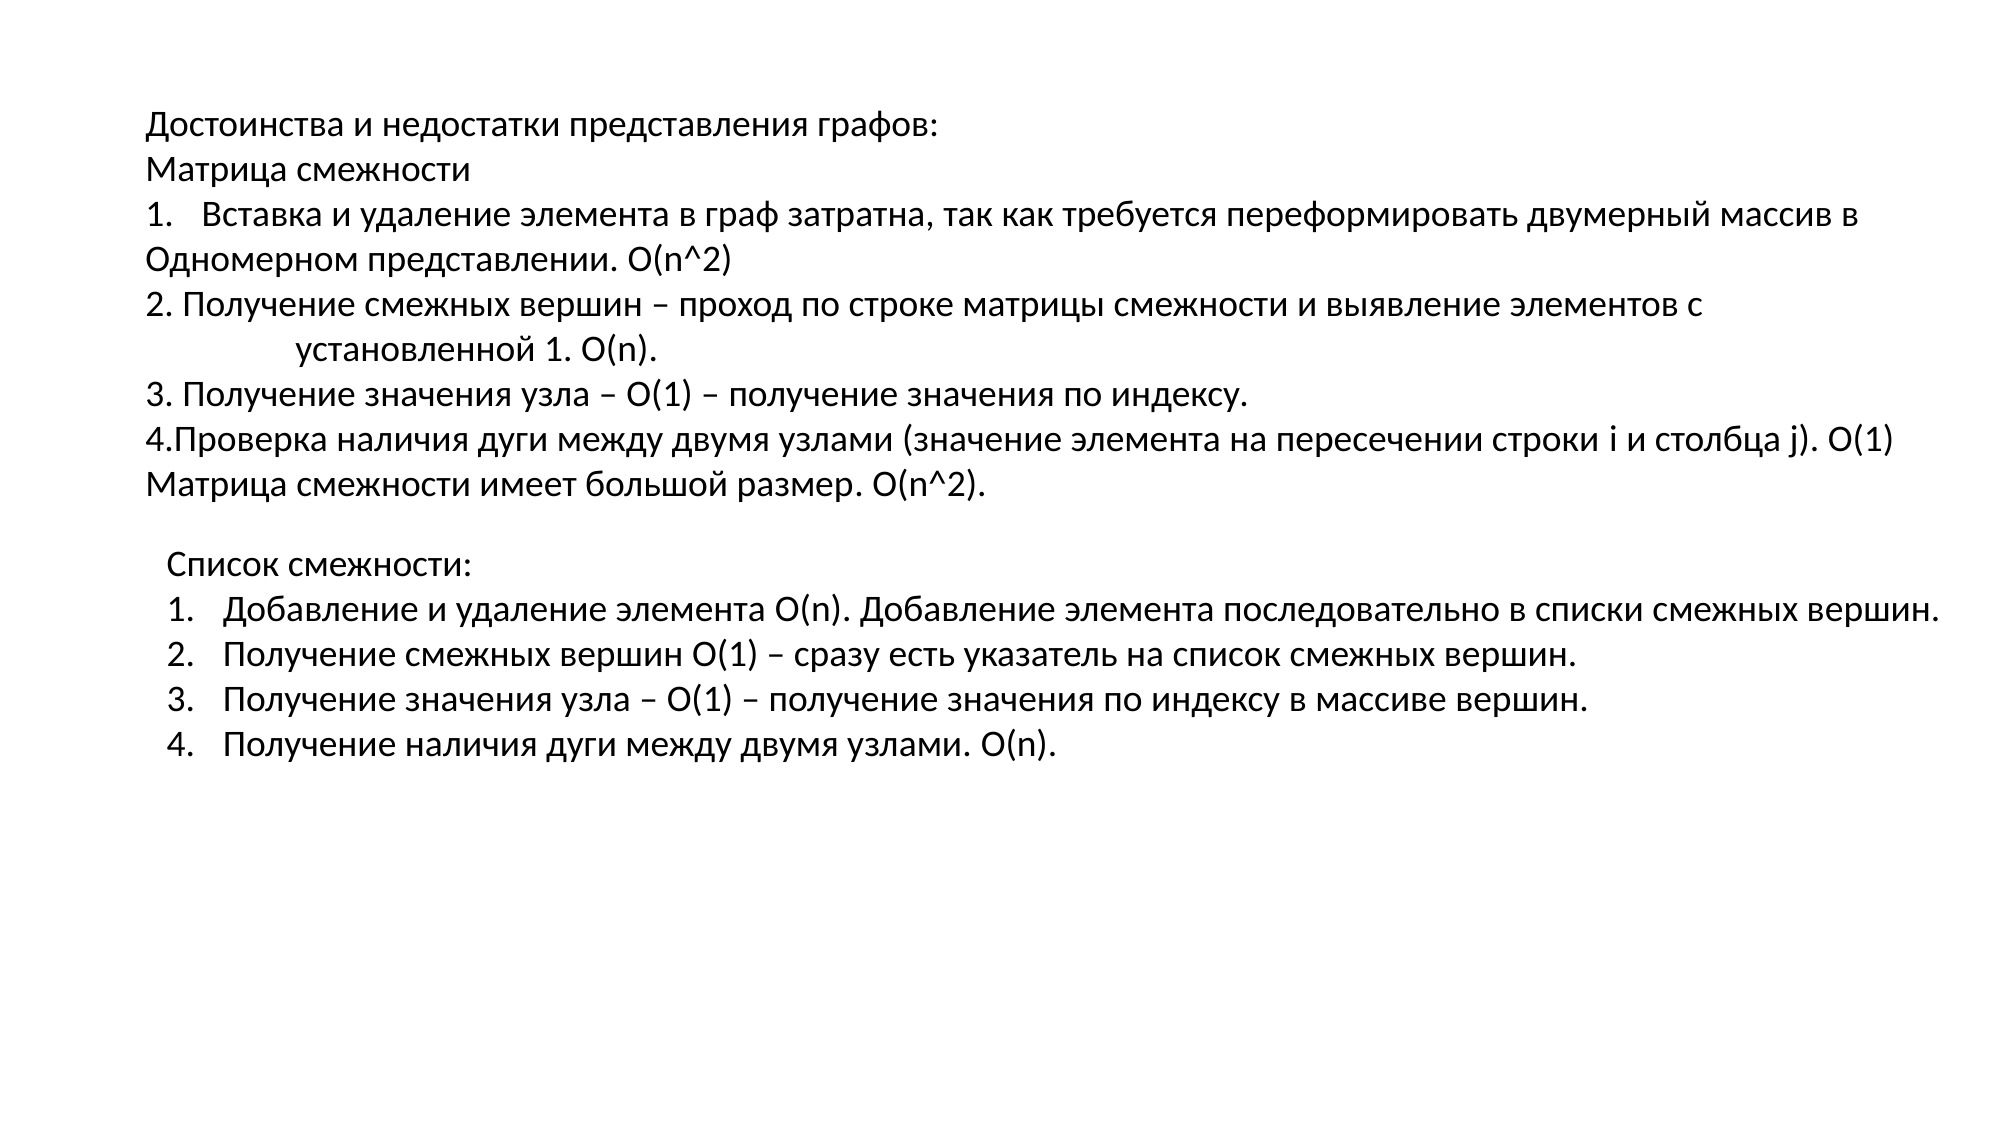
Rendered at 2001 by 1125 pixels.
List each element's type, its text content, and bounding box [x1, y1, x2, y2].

text_box Достоинства и недостатки представления графов: Матрица смежности Вставка и удаление элемента в граф затратна, так как требуется переформировать двумерный массив в Одномерном представлении. O(n^2) 2. Получение смежных вершин – проход по строке матрицы смежности и выявление элементов с установленной 1. О(n). 3. Получение значения узла – O(1) – получение значения по индексу. 4.Проверка наличия дуги между двумя узлами (значение элемента на пересечении строки i и столбца j). O(1) Матрица смежности имеет большой размер. O(n^2). [130, 91, 1910, 512]
text_box Список смежности: Добавление и удаление элемента O(n). Добавление элемента последовательно в списки смежных вершин. Получение смежных вершин O(1) – сразу есть указатель на список смежных вершин. Получение значения узла – O(1) – получение значения по индексу в массиве вершин. Получение наличия дуги между двумя узлами. O(n). [151, 531, 1957, 772]
